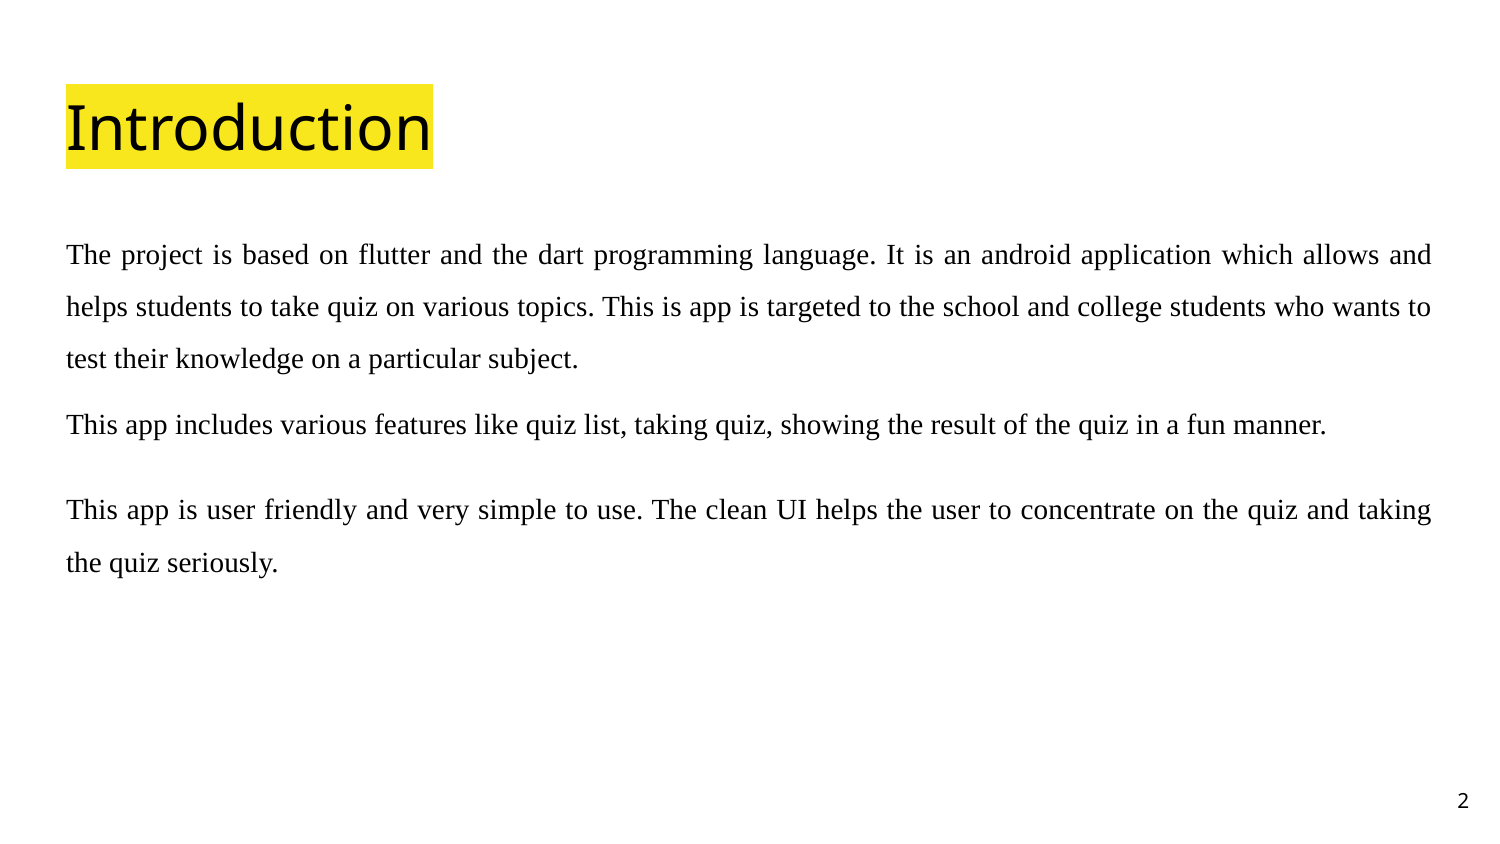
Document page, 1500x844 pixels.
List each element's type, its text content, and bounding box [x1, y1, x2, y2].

title Introduction [51, 72, 1449, 167]
slide_number ‹#› [1394, 769, 1484, 834]
list The project is based on flutter and the dart programming language. It is an android application which allows and helps students to take quiz on various topics. This is app is targeted to the school and college students who wants to test their knowledge on a particular subject. This app includes various features like quiz list, taking quiz, showing the result of the quiz in a fun manner. This app is user friendly and very simple to use. The clean UI helps the user to concentrate on the quiz and taking the quiz seriously. [51, 202, 1449, 750]
